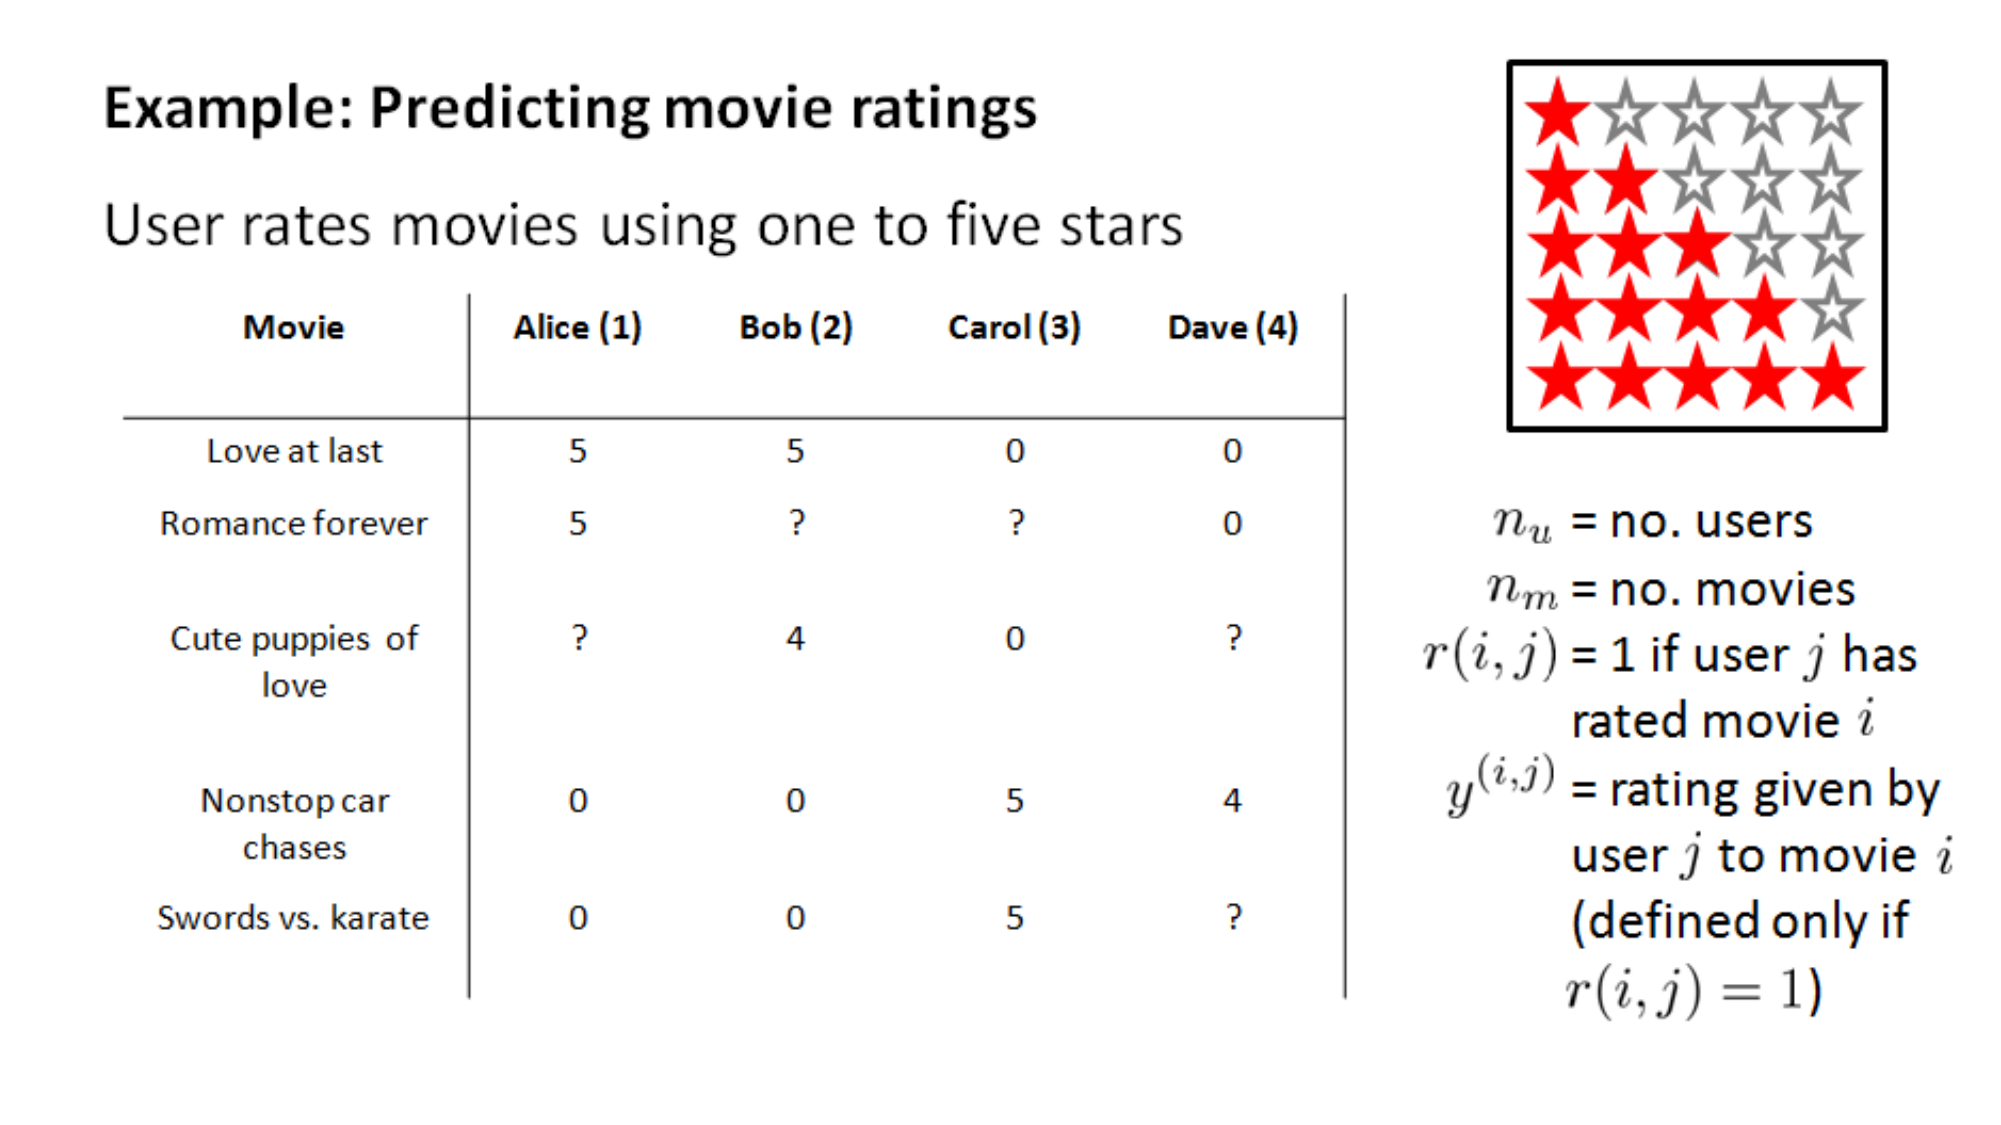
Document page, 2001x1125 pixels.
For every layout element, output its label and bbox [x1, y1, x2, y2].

list [64, 28, 1976, 1062]
